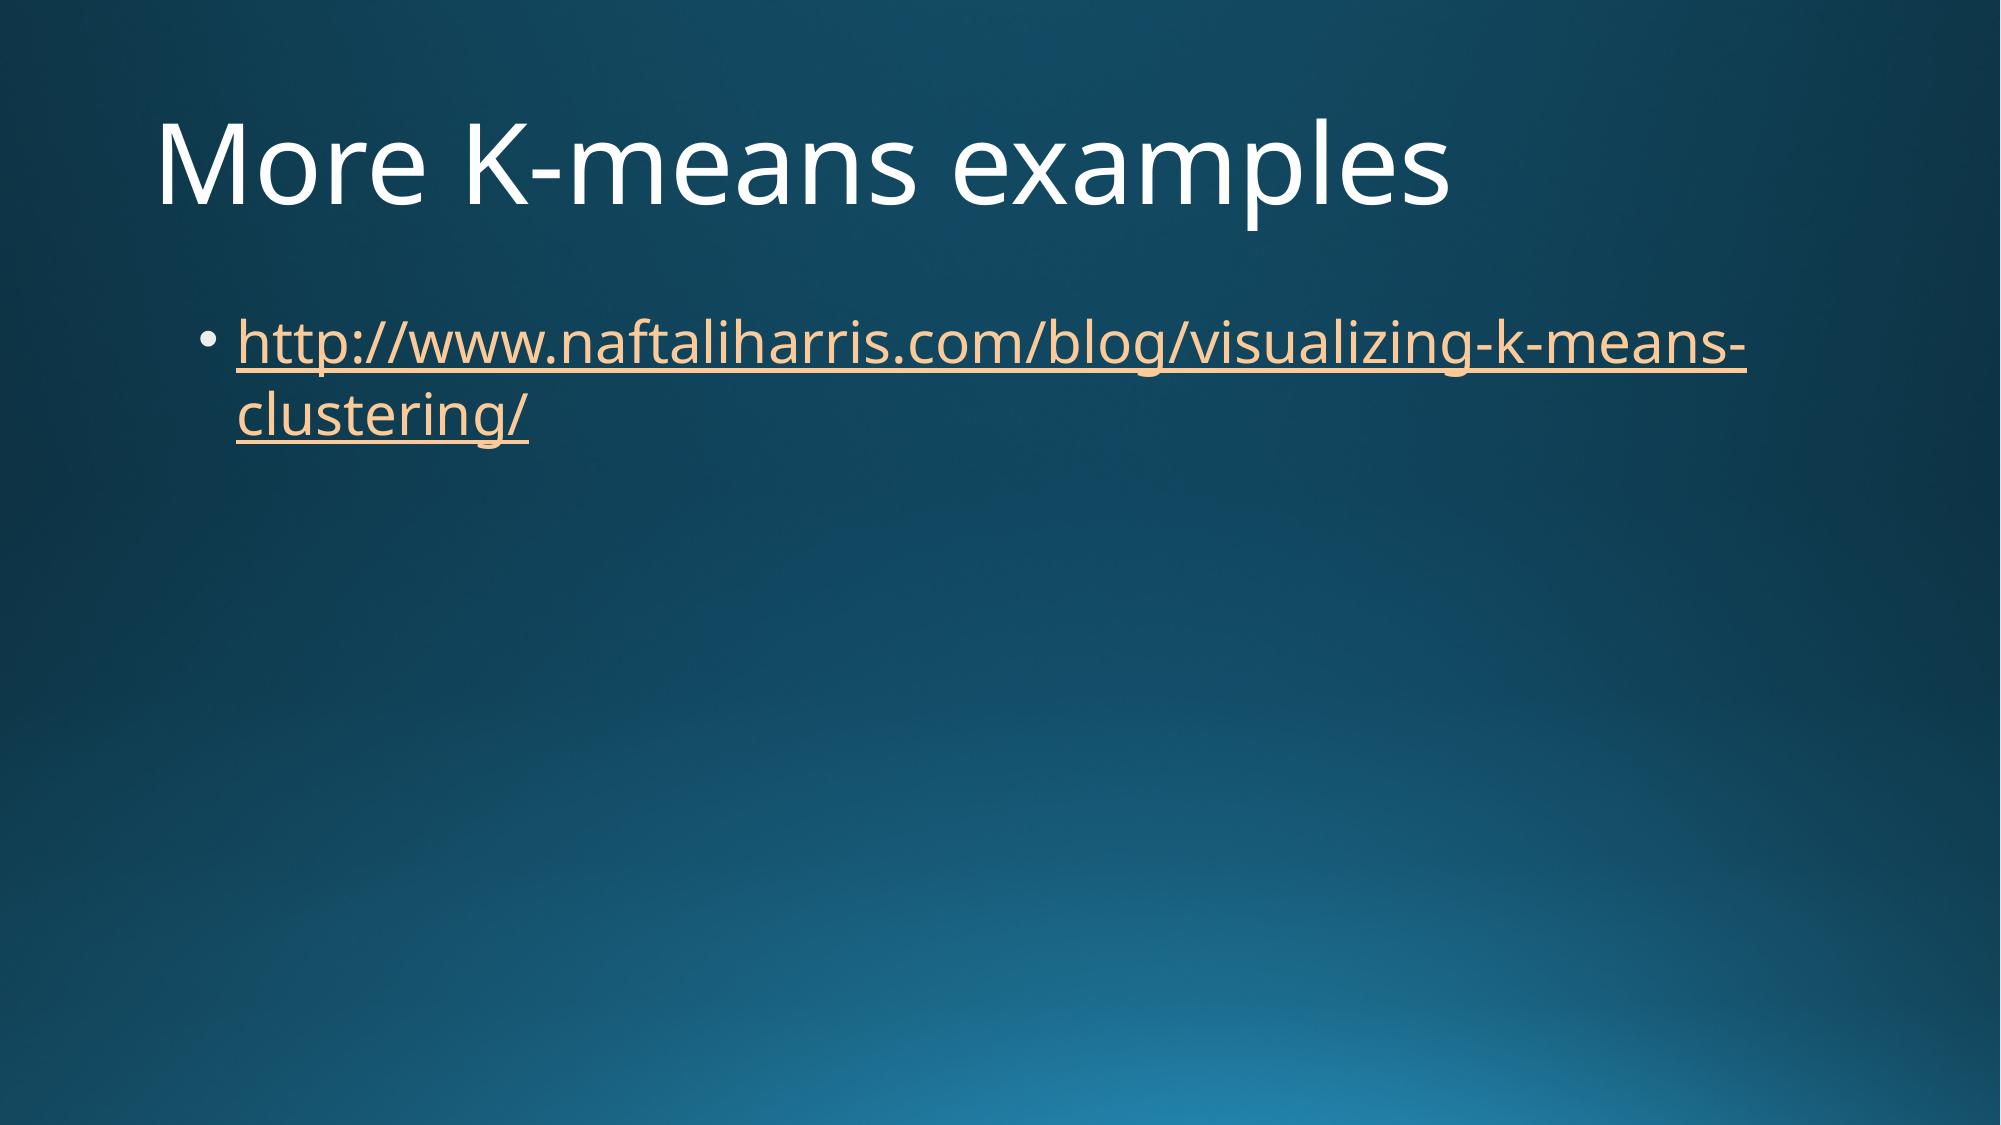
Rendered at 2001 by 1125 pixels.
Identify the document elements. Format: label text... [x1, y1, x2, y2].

list http://www.naftaliharris.com/blog/visualizing-k-means-clustering/ [183, 299, 1863, 1014]
picture [0, 0, 2001, 1125]
title More K-means examples [137, 59, 1863, 278]
